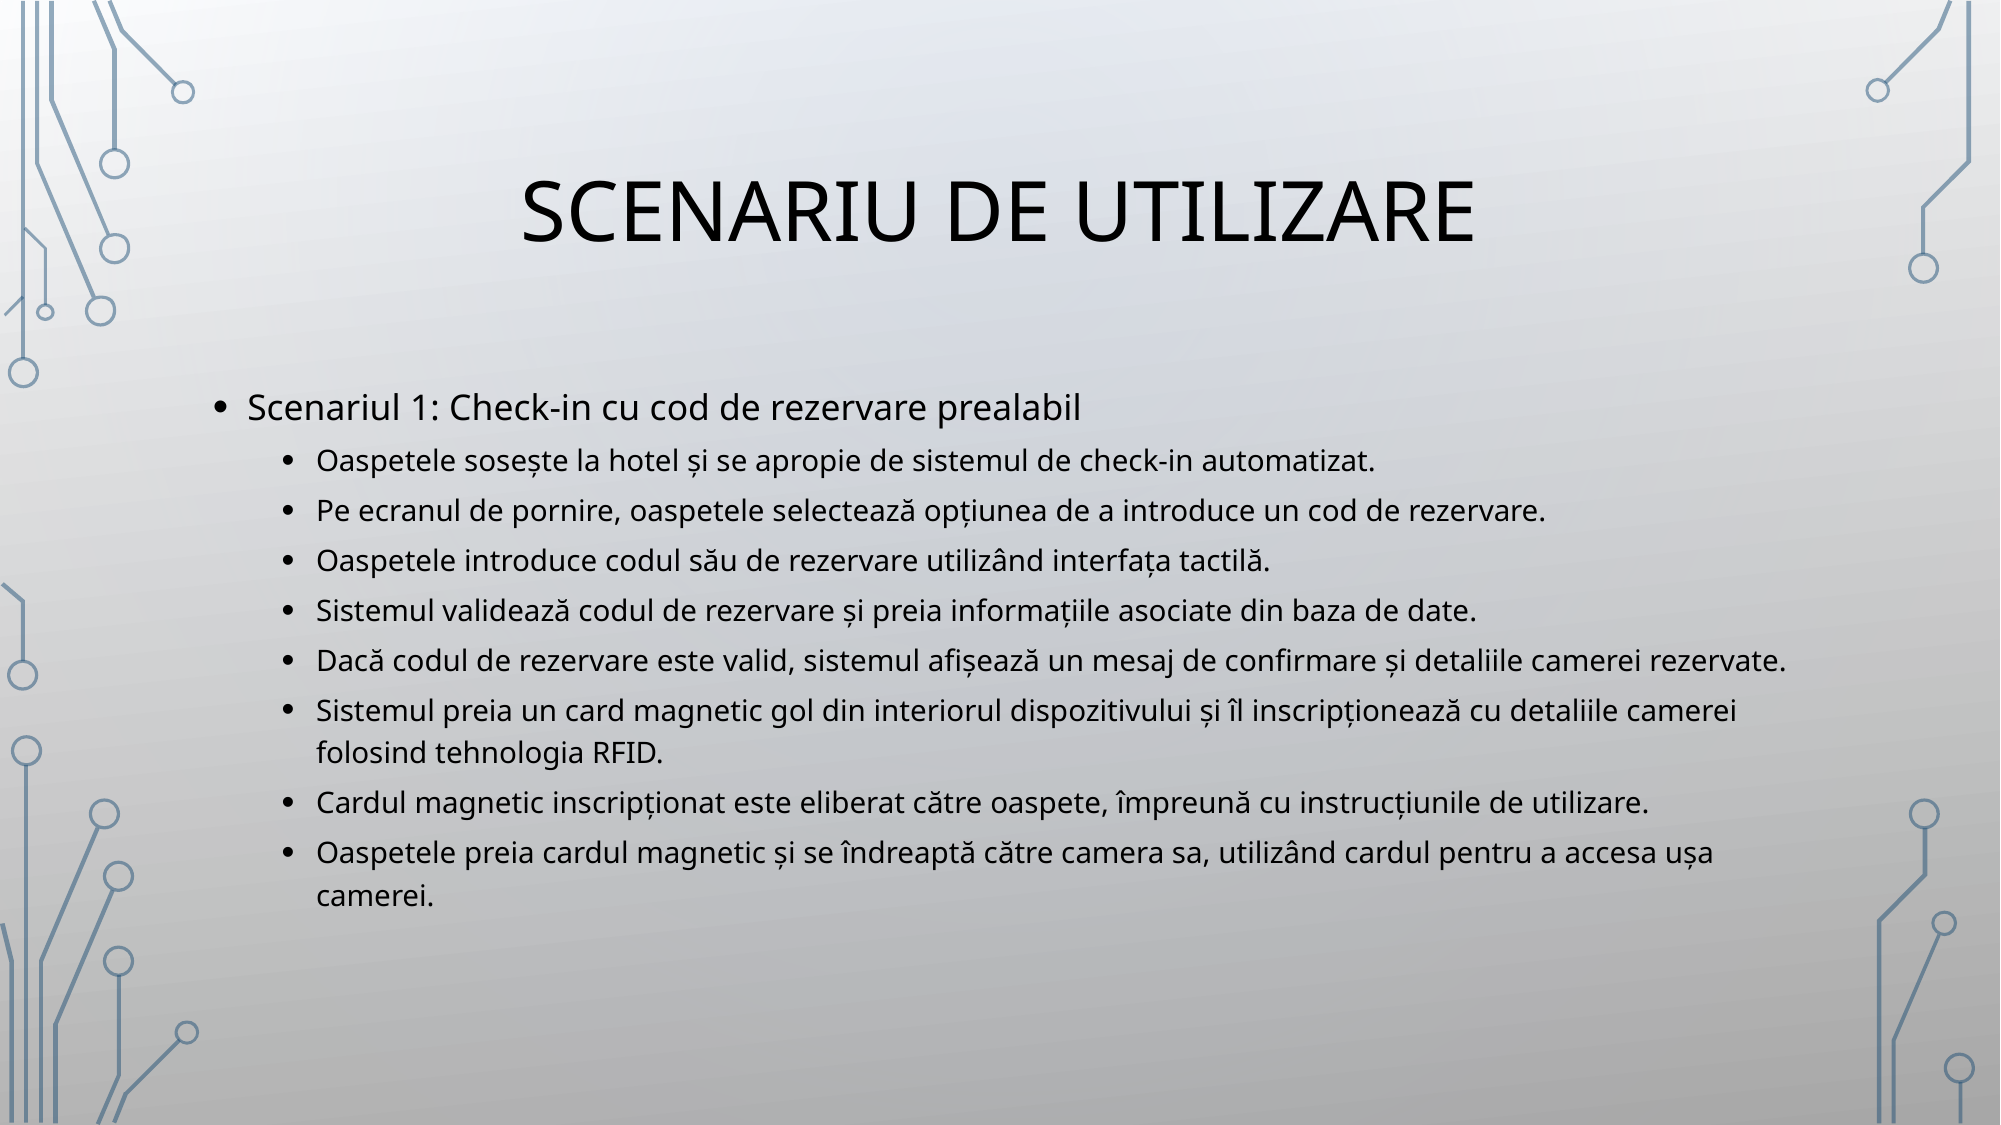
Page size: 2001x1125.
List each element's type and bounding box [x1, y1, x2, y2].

text_box [0, 0, 201, 1125]
text_box [1863, 0, 1976, 1124]
picture [201, 0, 2000, 1125]
